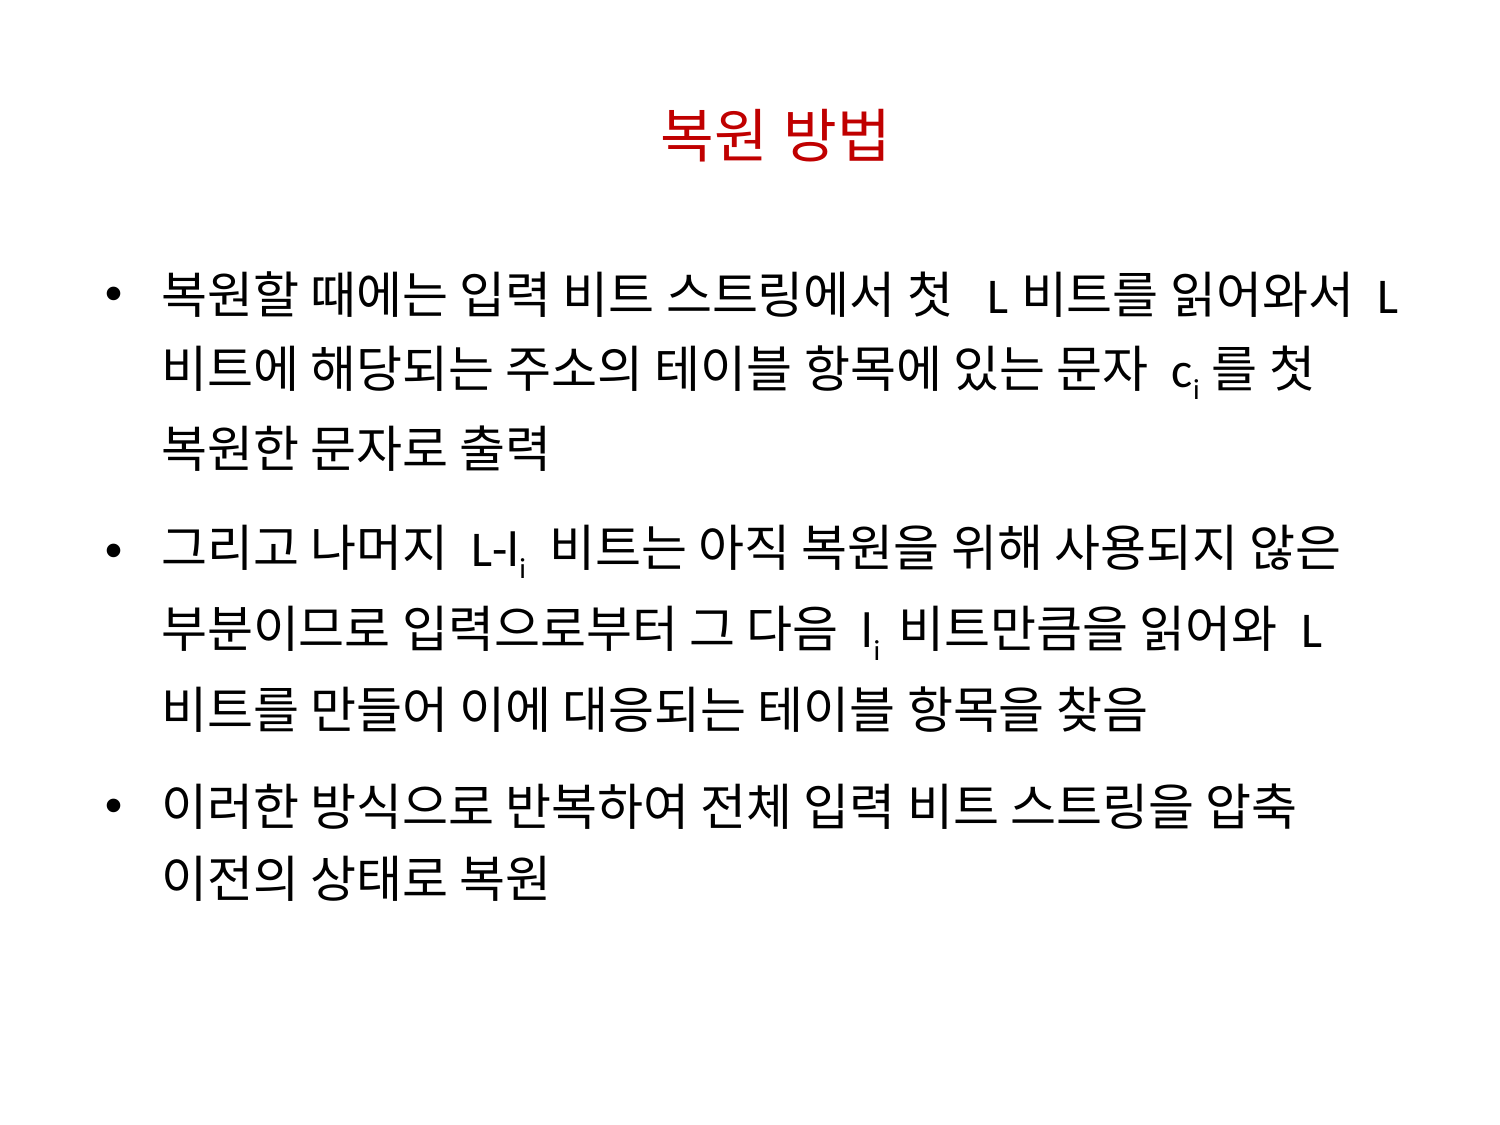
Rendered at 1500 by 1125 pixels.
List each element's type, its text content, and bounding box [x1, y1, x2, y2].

text_box 복원 방법 [583, 91, 968, 177]
text_box 복원할 때에는 입력 비트 스트링에서 첫 L비트를 읽어와서 L 비트에 해당되는 주소의 테이블 항목에 있는 문자 ci를 첫 복원한 문자로 출력 그리고 나머지 L-li 비트는 아직 복원을 위해 사용되지 않은 부분이므로 입력으로부터 그 다음 li 비트만큼을 읽어와 L 비트를 만들어 이에 대응되는 테이블 항목을 찾음 이러한 방식으로 반복하여 전체 입력 비트 스트링을 압축 이전의 상태로 복원 [89, 244, 1431, 915]
